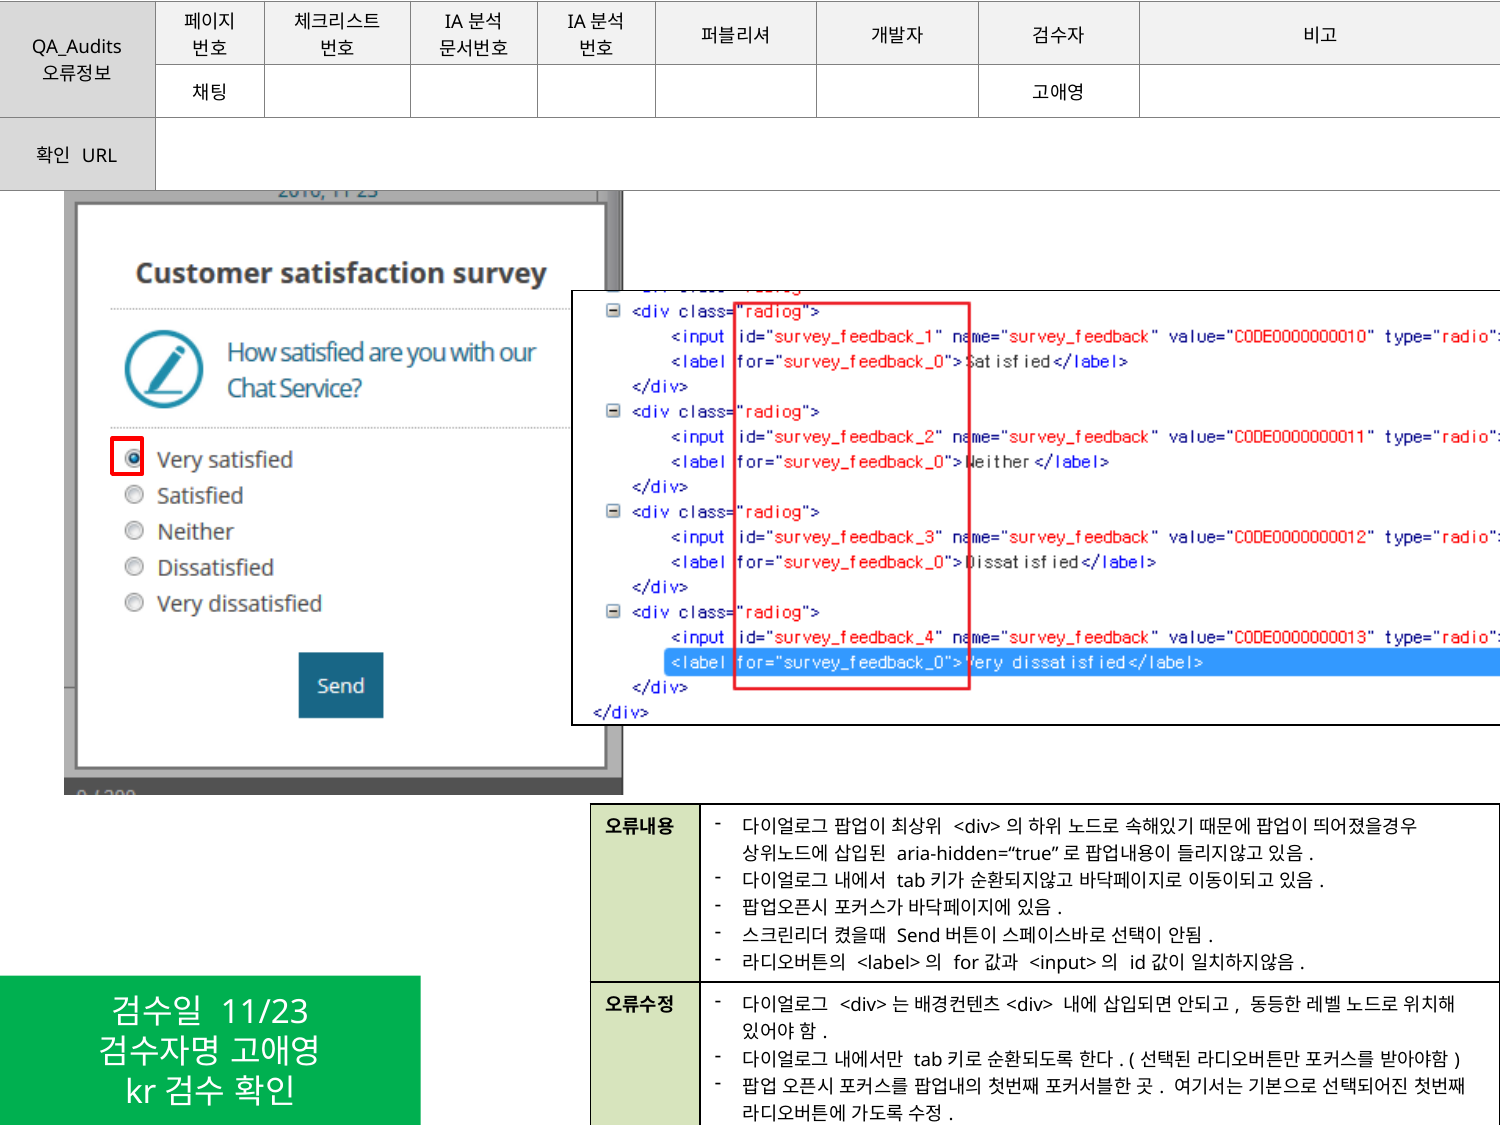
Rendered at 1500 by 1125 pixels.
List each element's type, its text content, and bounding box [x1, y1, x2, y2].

table_cell 고애영 [979, 65, 1139, 117]
table_cell 다이얼로그 <div>는 배경컨텐츠<div> 내에 삽입되면 안되고, 동등한 레벨 노드로 위치해 있어야 함. 다이얼로그 내에서만 tab키로 순환되도록 한다. (선택된 라디오버튼만 포커스를 받아야함) 팝업 오픈시 포커스를 팝업내의 첫번째 포커서블한 곳. 여기서는 기본으로 선택되어진 첫번째 라디오버튼에 가도록 수정. 스크린리더기 켰을때도 스페이스바로 선택이 되도록 수정 <label>의 for값과 input의 id값이 일치하도록 수정 [701, 983, 1499, 1125]
table_header IA분석 번호 [538, 2, 655, 64]
table_cell [1140, 65, 1500, 117]
table_cell [156, 118, 1500, 190]
table_header 오류내용 [591, 805, 699, 981]
table_header 체크리스트 번호 [265, 2, 410, 64]
table_cell 확인 URL [0, 118, 155, 190]
table_cell [538, 65, 655, 117]
table_cell [411, 65, 537, 117]
table_header 퍼블리셔 [656, 2, 816, 64]
table_header 페이지 번호 [156, 2, 264, 64]
table_cell [265, 65, 410, 117]
picture [64, 177, 1500, 795]
table_header QA_Audits 오류정보 [0, 2, 155, 117]
table_header 비고 [1140, 2, 1500, 64]
table_cell 오류수정 [591, 983, 699, 1125]
table_header 개발자 [817, 2, 978, 64]
table_cell [656, 65, 816, 117]
table_header 검수자 [979, 2, 1139, 64]
table_header IA분석 문서번호 [411, 2, 537, 64]
table_cell 채팅 [156, 65, 264, 117]
text_box 검수일 11/23 검수자명 고애영 kr검수 확인 [0, 975, 421, 1125]
table_header 다이얼로그 팝업이 최상위 <div>의 하위 노드로 속해있기 때문에 팝업이 띄어졌을경우 상위노드에 삽입된 aria-hidden=“true”로 팝업내용이 들리지않고 있음. 다이얼로그 내에서 tab키가 순환되지않고 바닥페이지로 이동이되고 있음. 팝업오픈시 포커스가 바닥페이지에 있음. 스크린리더 켰을때 Send버튼이 스페이스바로 선택이 안됨. 라디오버튼의 <label>의 for값과 <input>의 id값이 일치하지않음. [701, 805, 1499, 981]
table_cell [817, 65, 978, 117]
